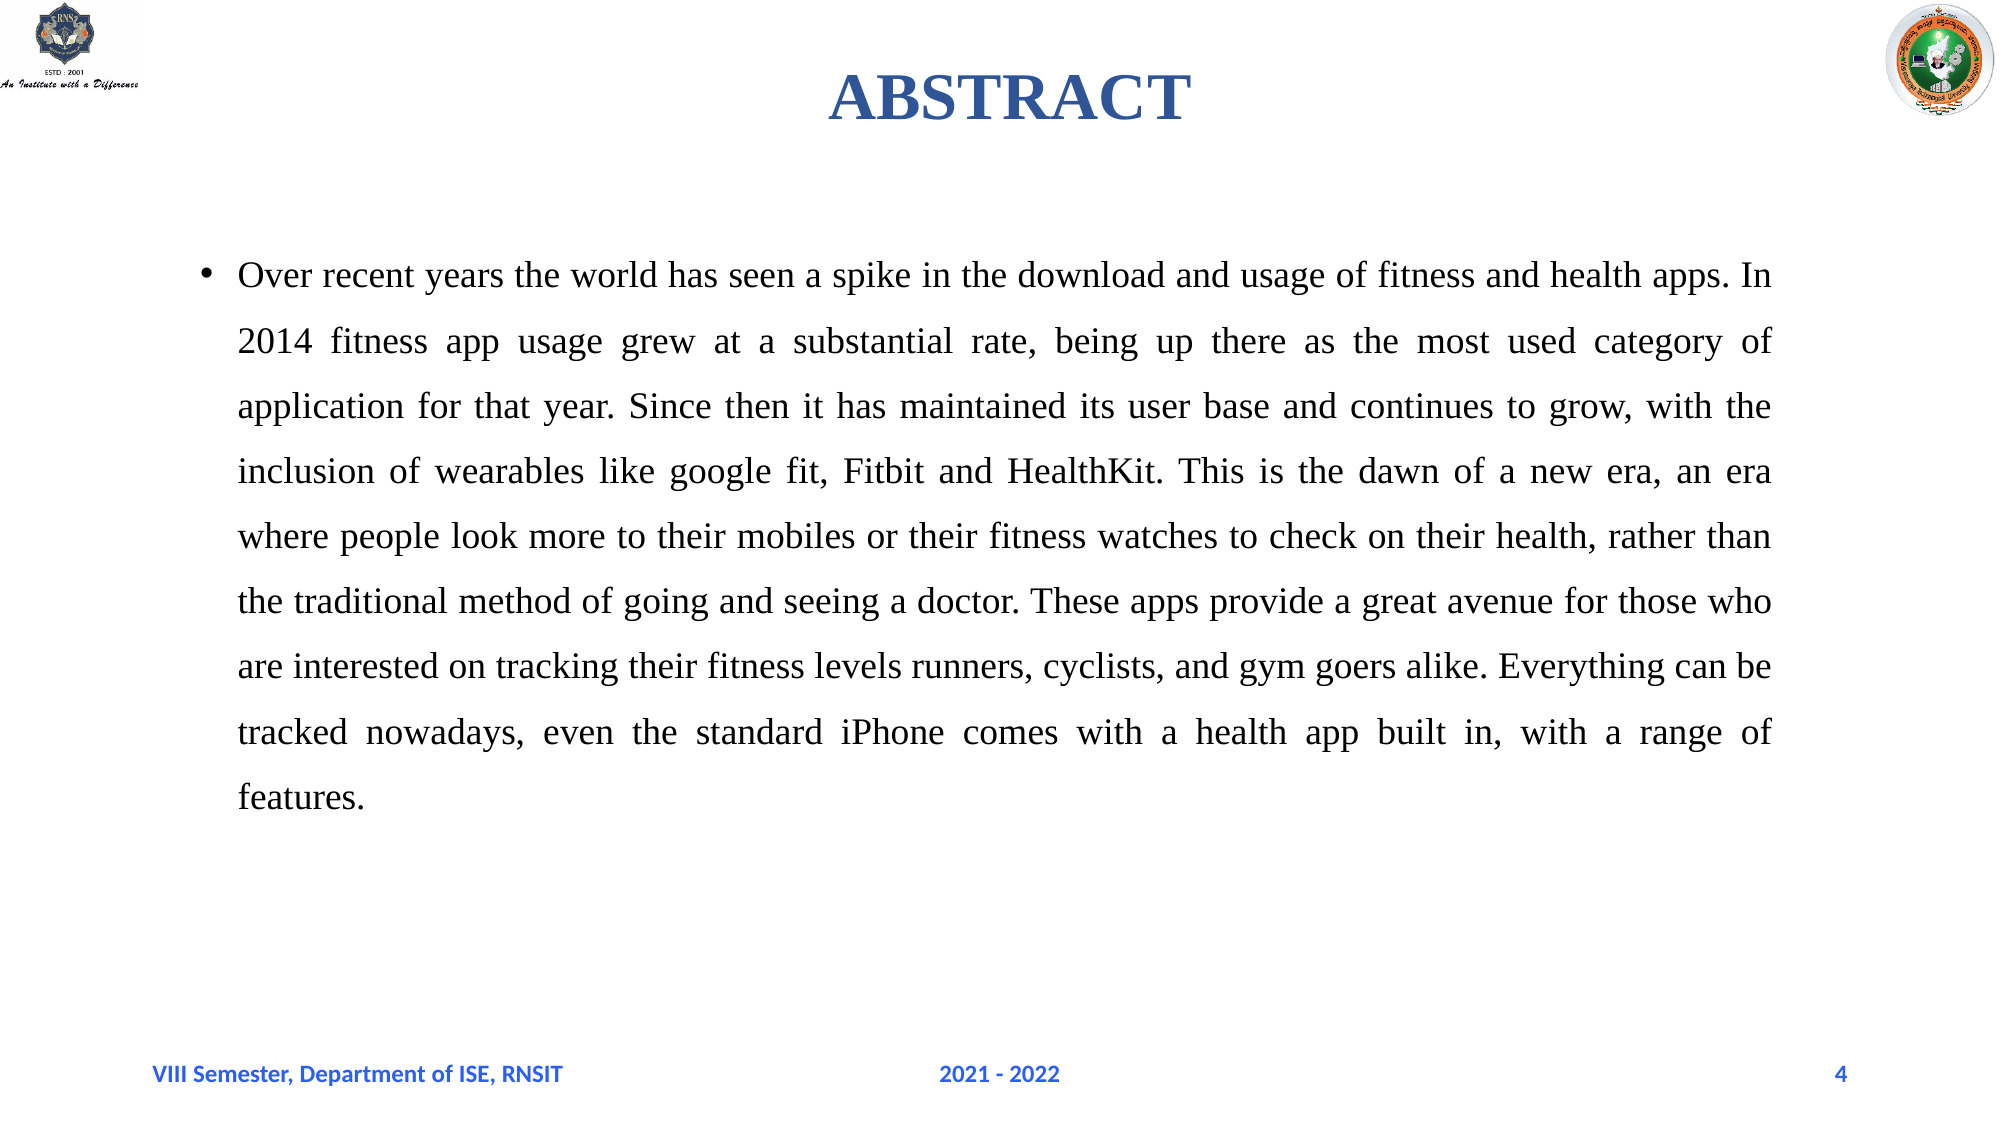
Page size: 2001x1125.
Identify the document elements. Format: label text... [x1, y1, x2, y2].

slide_number VIII Semester, Department of ISE, RNSIT [137, 1042, 662, 1103]
slide_number 4 [1412, 1042, 1863, 1103]
list Over recent years the world has seen a spike in the download and usage of fitness and health apps. In 2014 fitness app usage grew at a substantial rate, being up there as the most used category of application for that year. Since then it has maintained its user base and continues to grow, with the inclusion of wearables like google fit, Fitbit and HealthKit. This is the dawn of a new era, an era where people look more to their mobiles or their fitness watches to check on their health, rather than the traditional method of going and seeing a doctor. These apps provide a great avenue for those who are interested on tracking their fitness levels runners, cyclists, and gym goers alike. Everything can be tracked nowadays, even the standard iPhone comes with a health app built in, with a range of features. [184, 222, 1792, 976]
title ABSTRACT [397, 54, 1623, 222]
picture [0, 0, 138, 90]
picture [1882, 2, 1997, 117]
footer 2021 - 2022 [662, 1042, 1338, 1103]
